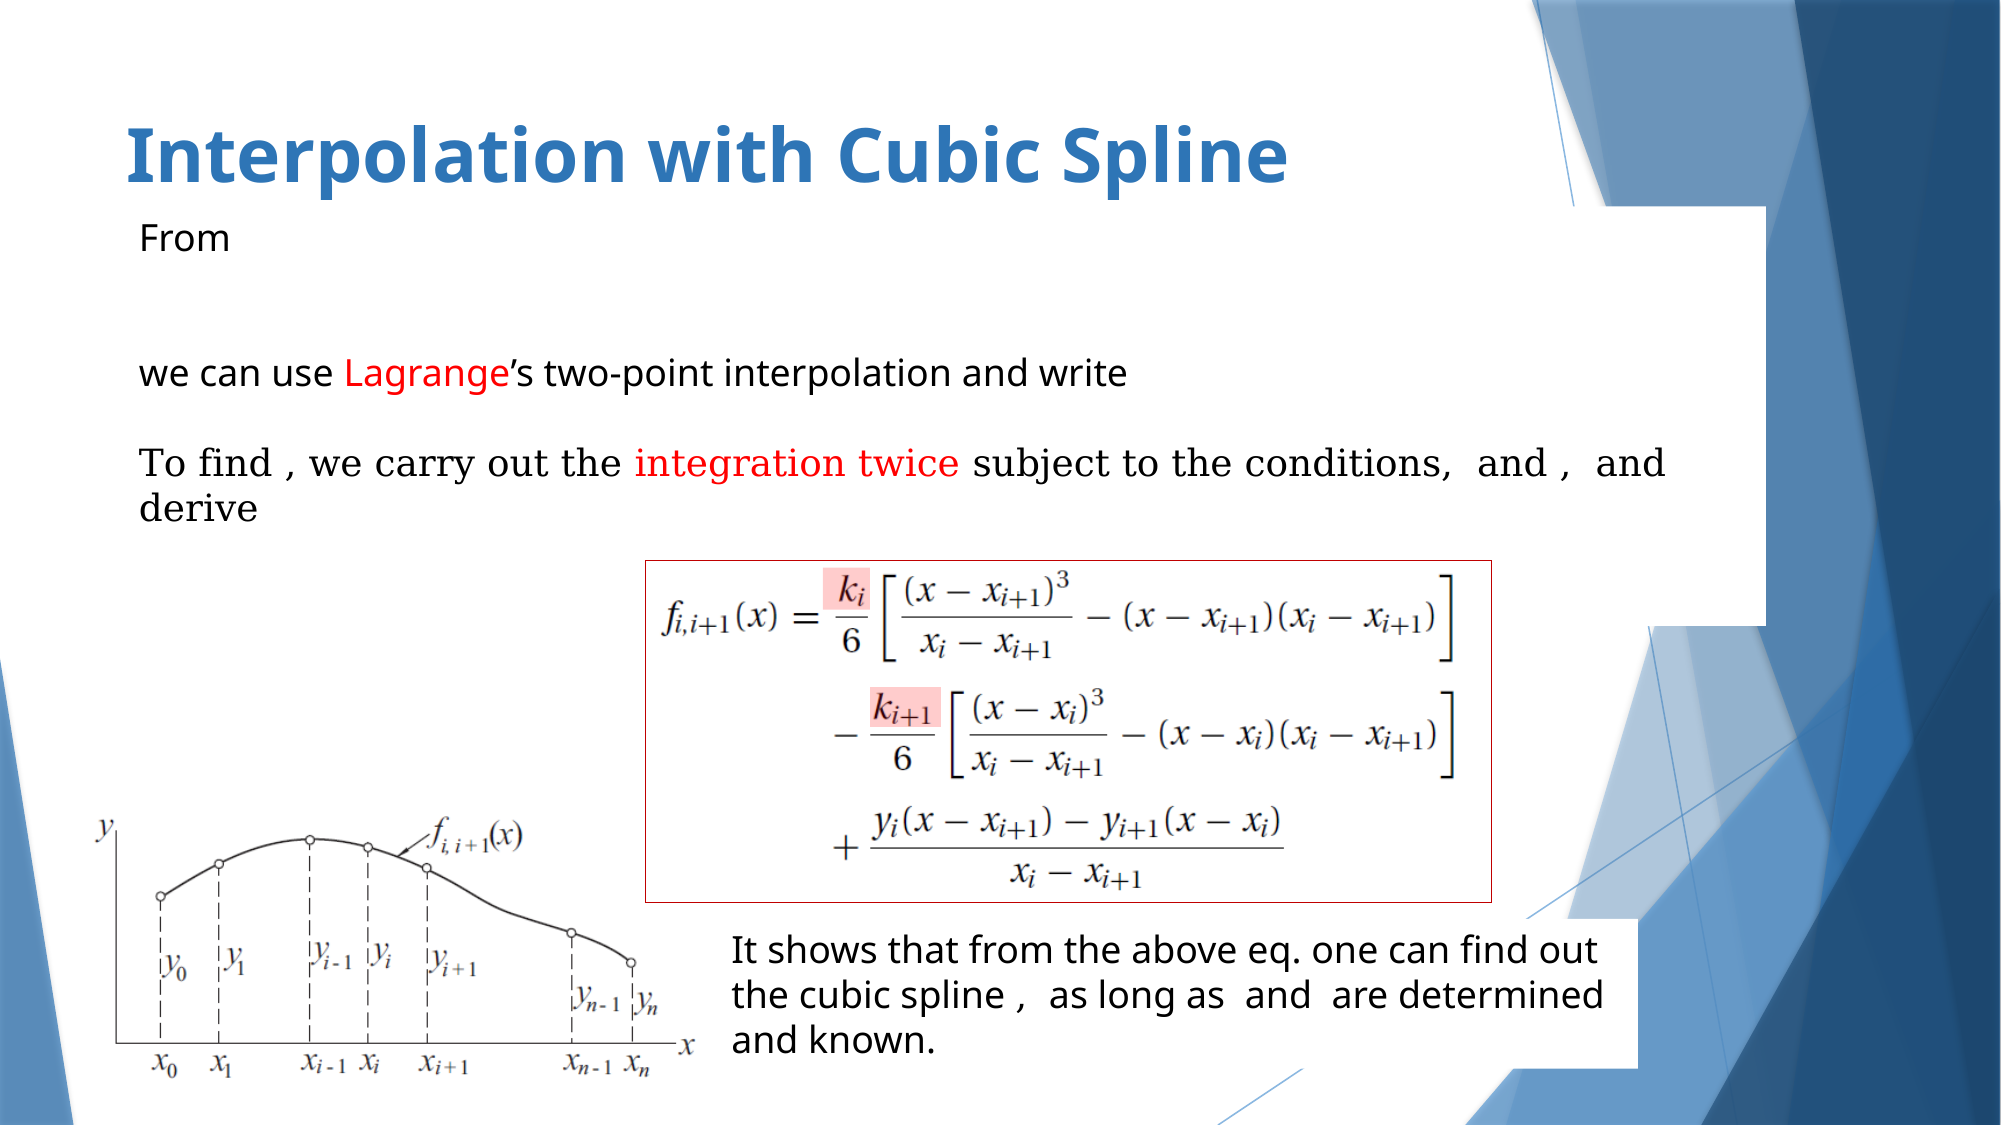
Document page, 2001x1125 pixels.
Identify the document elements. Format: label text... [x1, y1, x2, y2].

title Interpolation with Cubic Spline [111, 99, 1522, 317]
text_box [645, 559, 1492, 904]
picture [89, 786, 1133, 1101]
